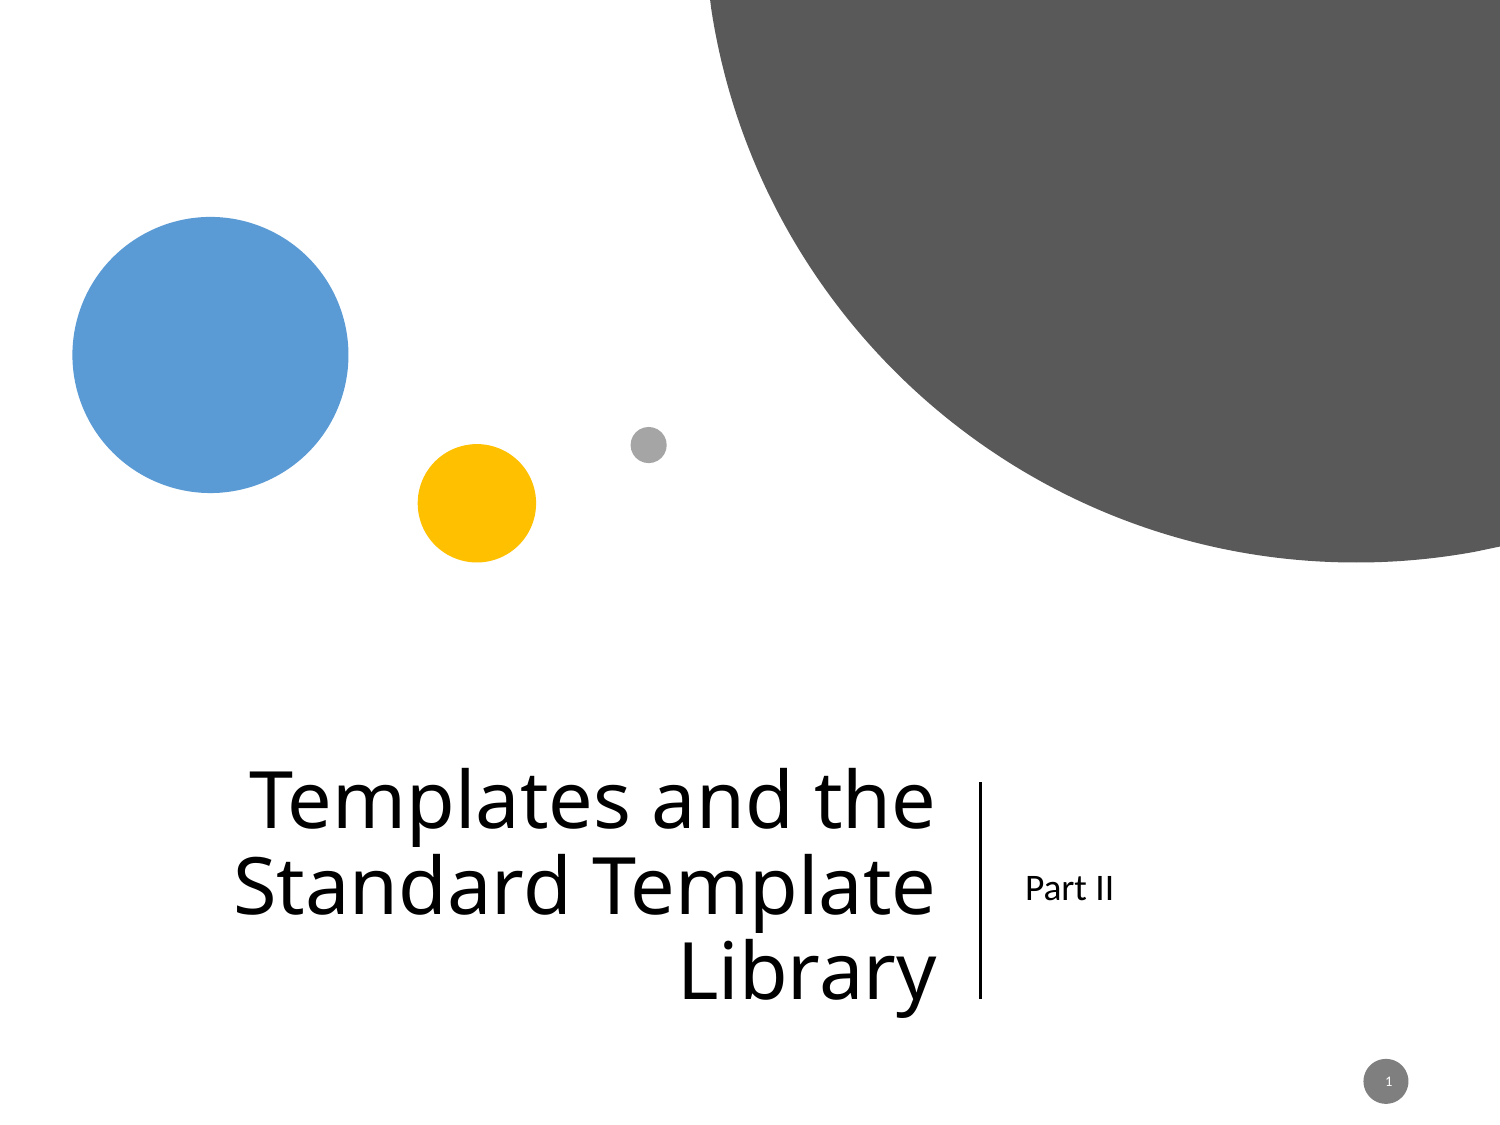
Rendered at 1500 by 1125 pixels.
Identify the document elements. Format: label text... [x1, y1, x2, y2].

text_box [71, 215, 350, 495]
text_box [416, 443, 538, 564]
subtitle Part II [1010, 747, 1427, 1030]
title Templates and the Standard Template Library [103, 747, 952, 1030]
text_box [629, 425, 668, 465]
text_box [709, 0, 1500, 564]
slide_number 1 [1363, 1058, 1409, 1104]
text_box [0, 0, 1500, 1125]
